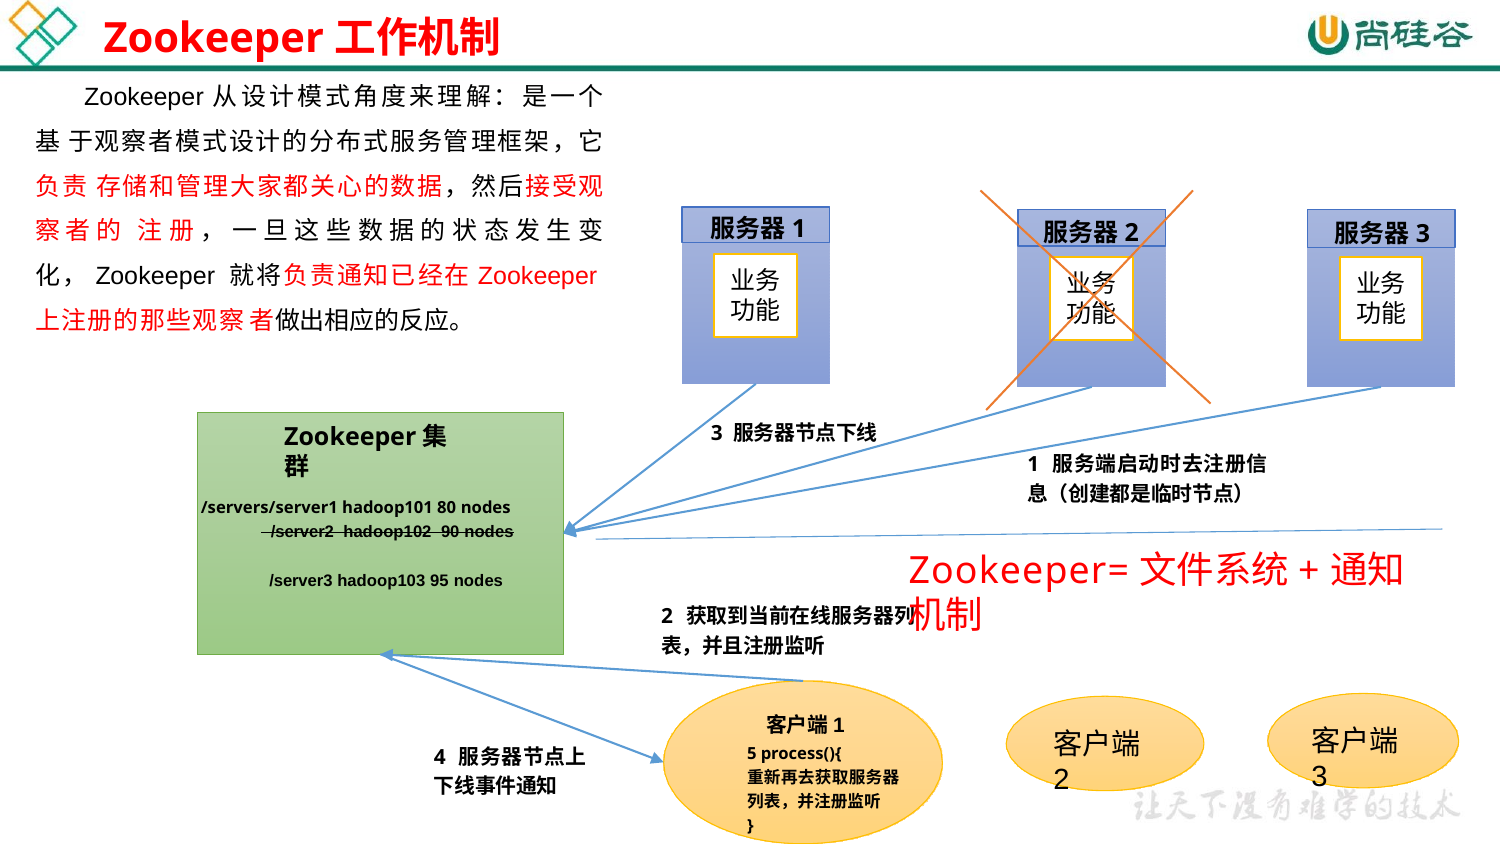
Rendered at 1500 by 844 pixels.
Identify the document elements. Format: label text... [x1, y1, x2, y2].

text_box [379, 189, 1213, 764]
picture [0, 0, 1500, 823]
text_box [1306, 209, 1456, 388]
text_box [1266, 692, 1460, 789]
title Zookeeper工作机制 Zookeeper从设计模式角度来理解：是一个基 于观察者模式设计的分布式服务管理框架，它负责 存储和管理大家都关心的数据，然后接受观察者的 注册，一旦这些数据的状态发生变化，Zookeeper 就将负责通知已经在Zookeeper上注册的那些观察 者做出相应的反应。 [33, 8, 606, 335]
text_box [196, 411, 1444, 844]
text_box [1246, 396, 1337, 410]
